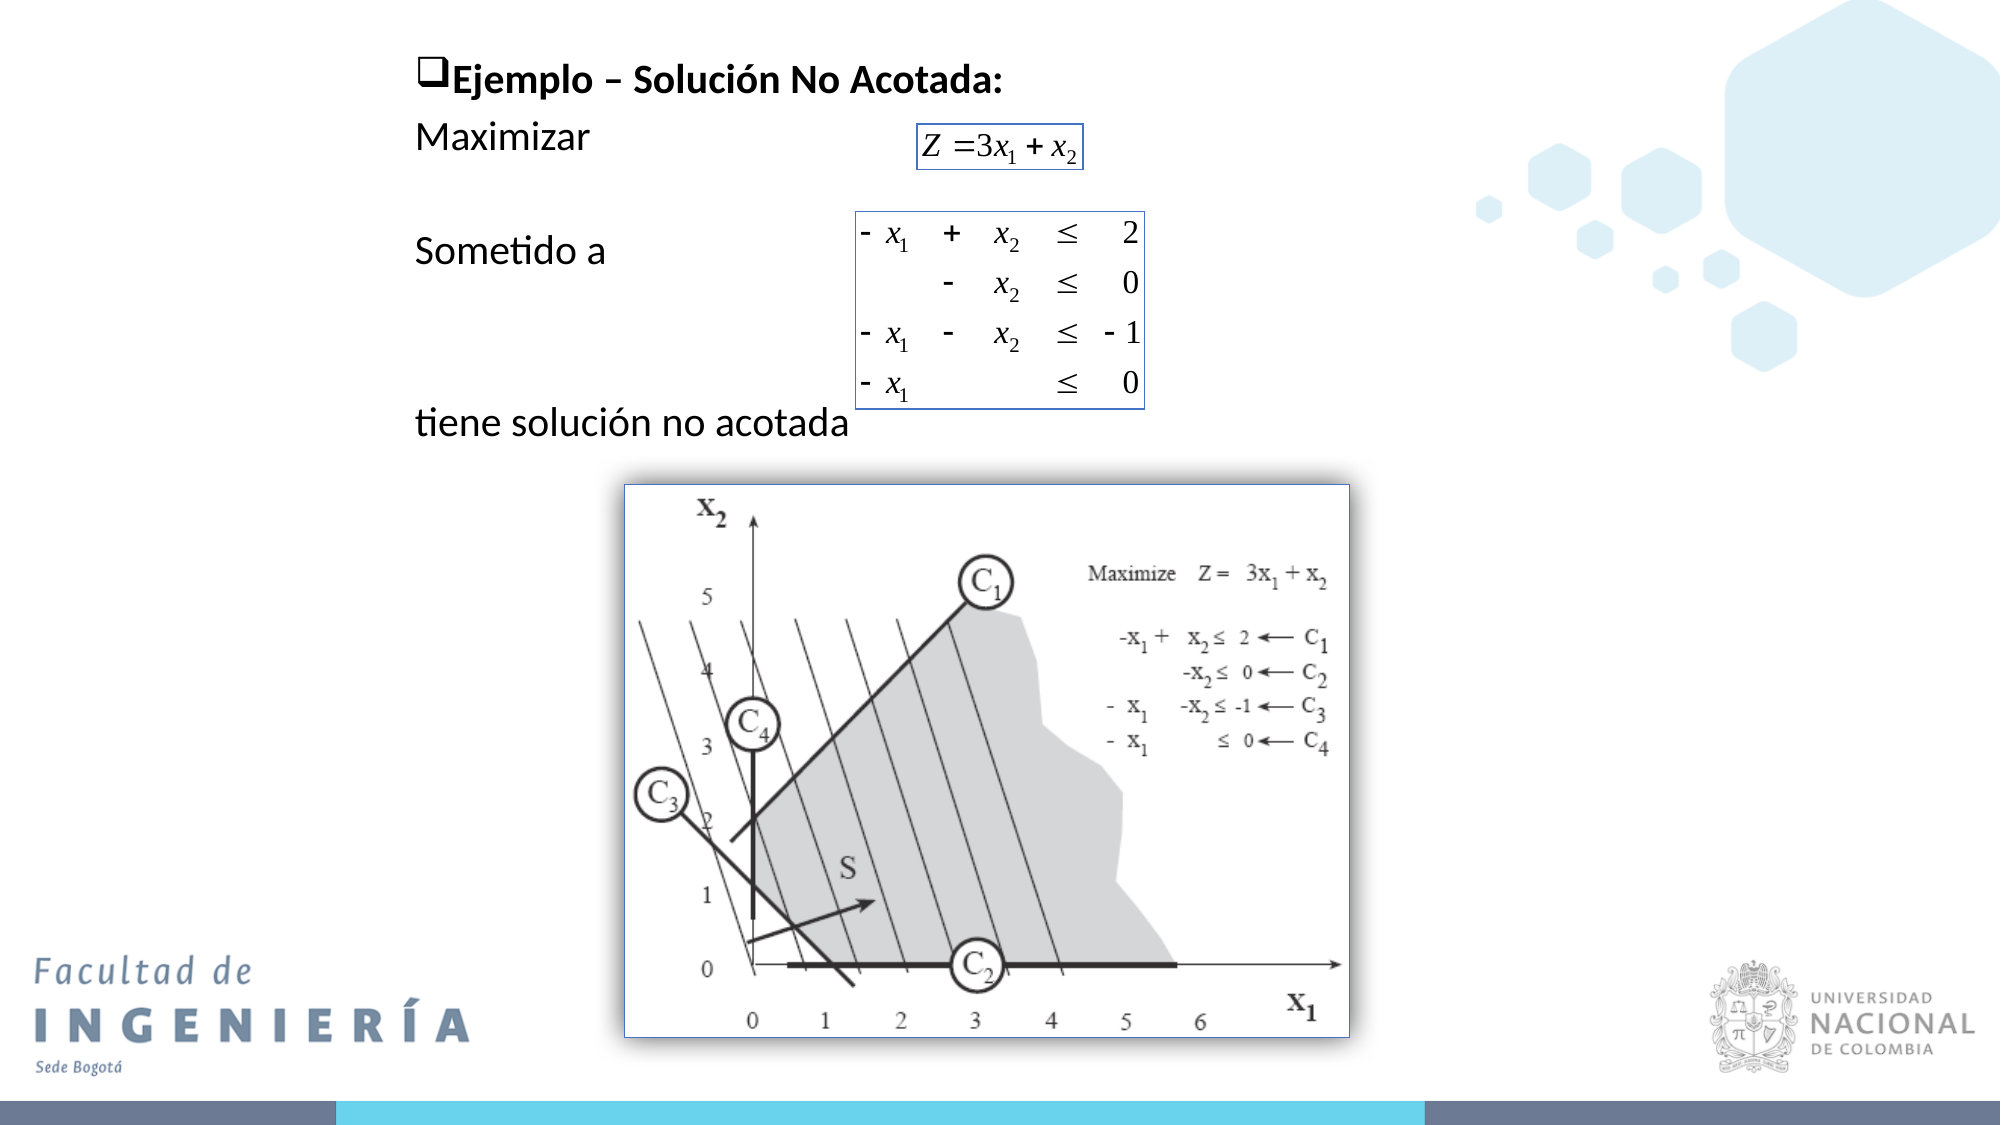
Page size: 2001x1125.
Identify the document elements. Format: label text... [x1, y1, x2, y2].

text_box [917, 124, 1083, 169]
picture [624, 484, 1351, 1038]
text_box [855, 212, 1144, 409]
list Ejemplo – Solución No Acotada: Maximizar Sometido a tiene solución no acotada Figura 7. Ejemplo No Acotada. [399, 50, 1675, 1113]
